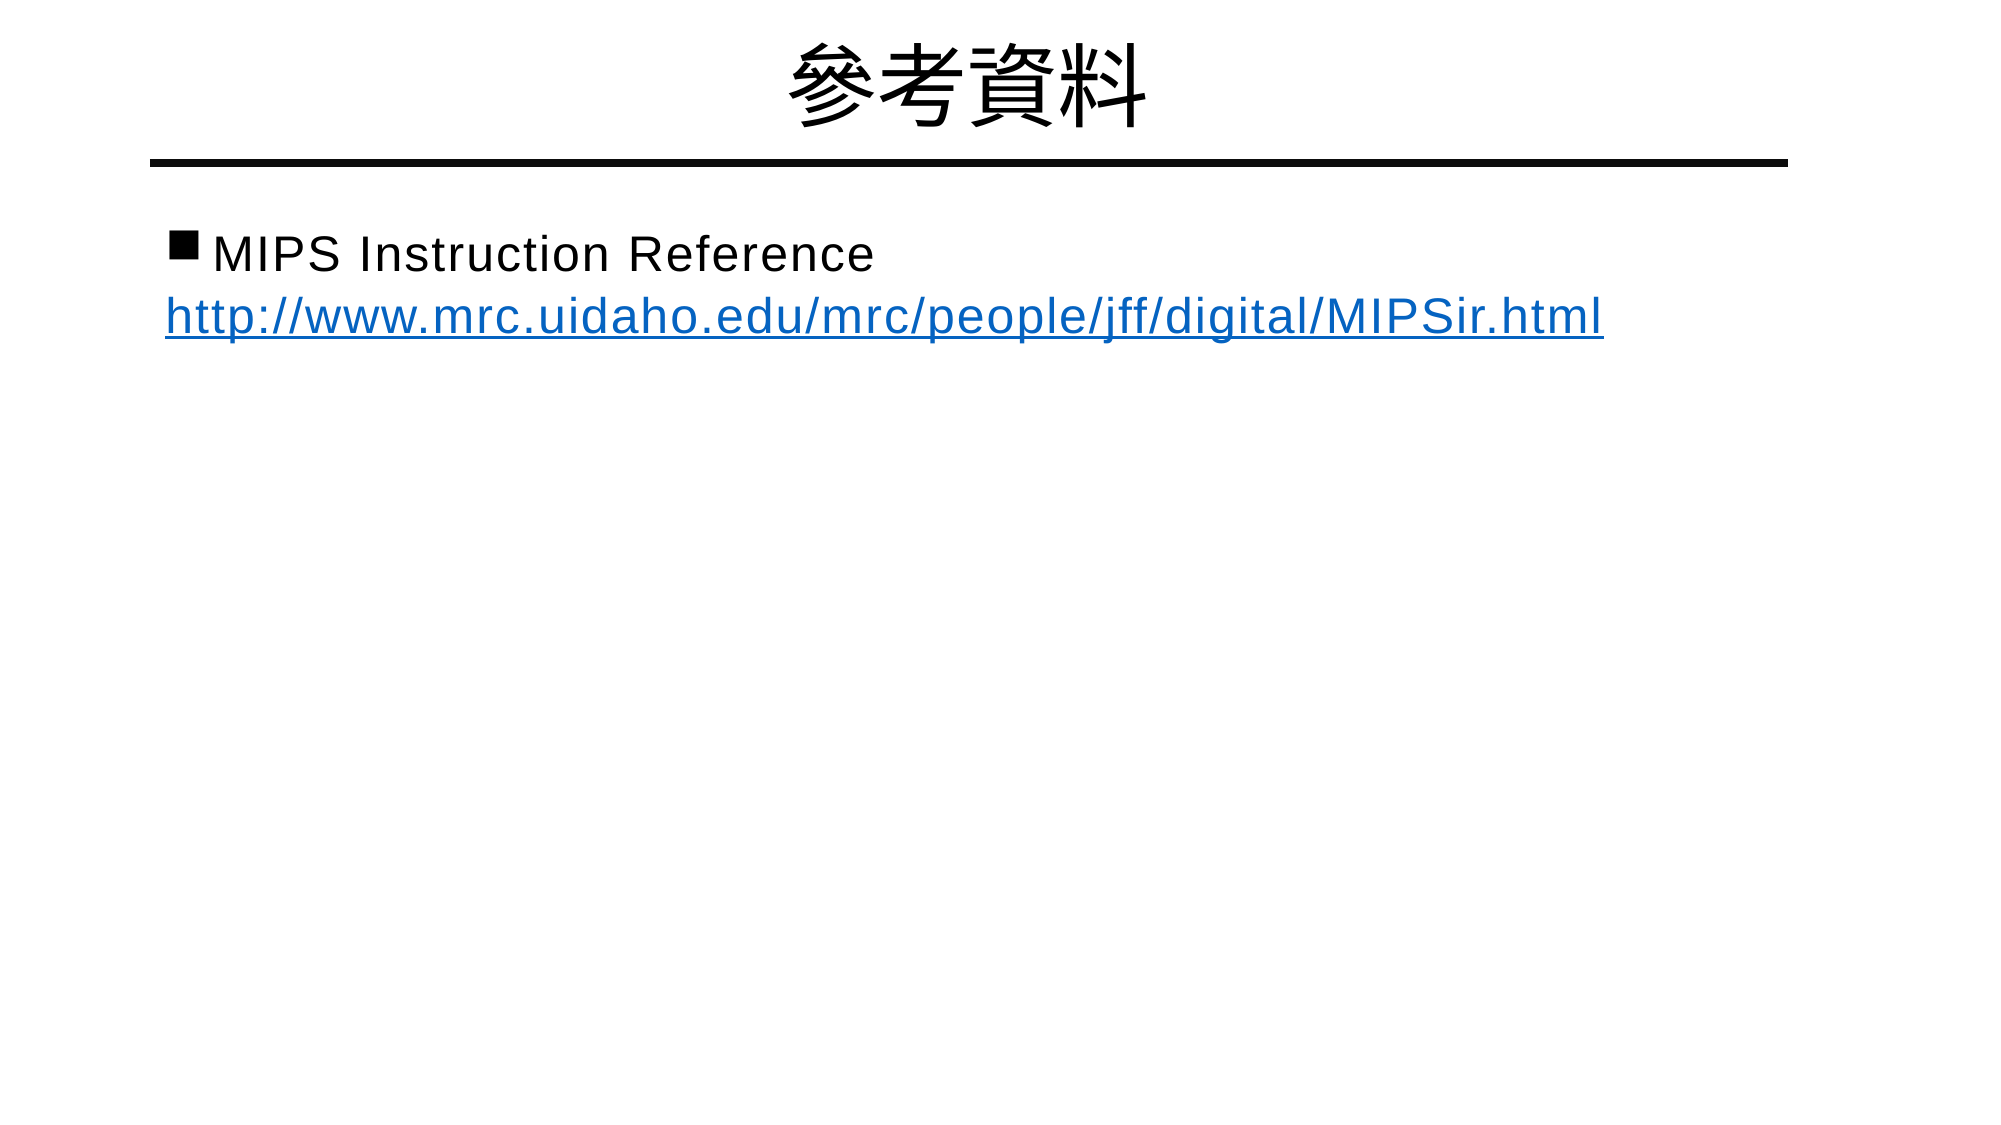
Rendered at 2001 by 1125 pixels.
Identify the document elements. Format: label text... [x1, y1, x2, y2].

text_box MIPS Instruction Reference http://www.mrc.uidaho.edu/mrc/people/jff/digital/MIPSir.html [148, 214, 1942, 351]
text_box 參考資料 [148, 27, 1787, 148]
